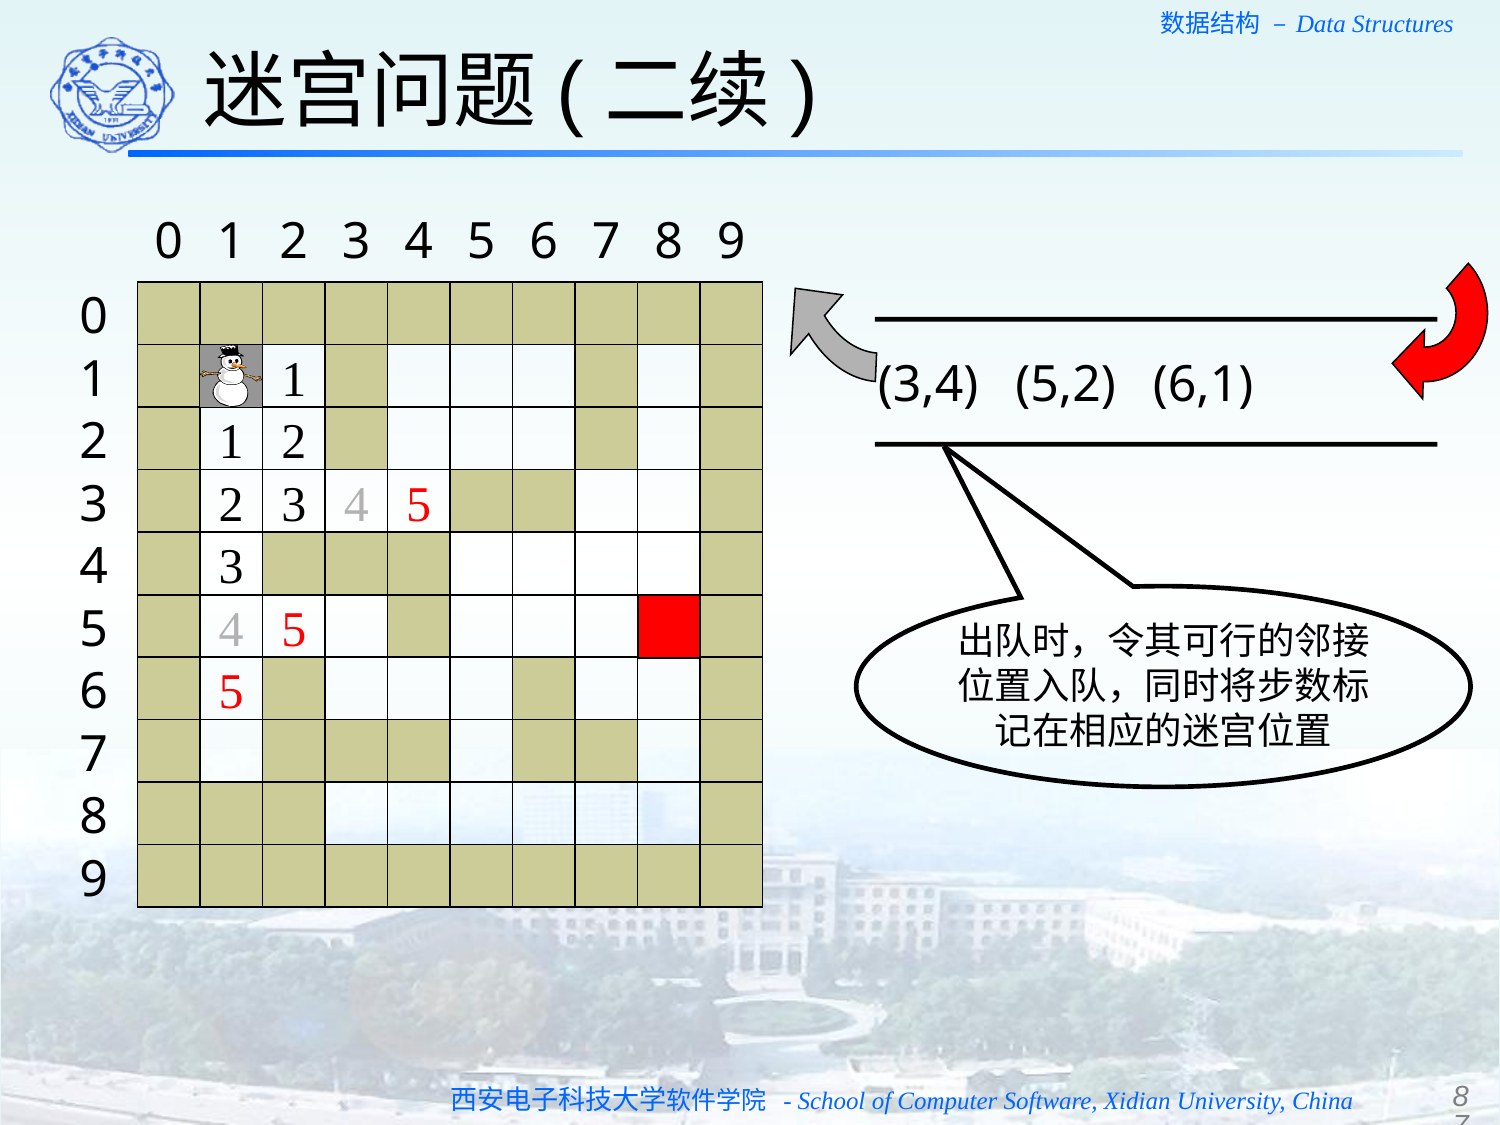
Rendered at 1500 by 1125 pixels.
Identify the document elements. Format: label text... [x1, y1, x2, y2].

text_box [263, 844, 324, 908]
text_box [699, 782, 763, 844]
text_box 2 [262, 407, 324, 469]
text_box 4 [62, 532, 125, 594]
text_box [574, 594, 637, 657]
text_box [637, 345, 699, 407]
text_box [324, 782, 387, 844]
text_box 4 [200, 594, 262, 657]
text_box [638, 595, 699, 658]
text_box [387, 844, 449, 908]
text_box [199, 844, 263, 908]
text_box 5 [387, 469, 449, 532]
text_box [324, 345, 387, 407]
text_box [574, 657, 637, 719]
text_box 3 [262, 469, 324, 532]
text_box 0 [62, 282, 125, 345]
text_box [512, 532, 574, 594]
text_box [449, 719, 512, 782]
text_box [637, 719, 699, 783]
text_box [200, 719, 262, 782]
text_box [574, 719, 637, 782]
text_box [137, 844, 199, 908]
picture [199, 344, 263, 408]
text_box 1 [263, 345, 324, 407]
text_box (5,2) [1012, 344, 1149, 419]
text_box [512, 594, 574, 657]
text_box 7 [574, 207, 638, 270]
text_box [1392, 263, 1488, 399]
text_box [699, 532, 763, 594]
text_box [637, 844, 700, 908]
text_box [137, 594, 200, 657]
text_box 3 [62, 469, 125, 532]
text_box [324, 532, 387, 594]
text_box 8 [638, 207, 699, 270]
text_box 3 [324, 207, 387, 270]
text_box [790, 288, 877, 382]
text_box [137, 532, 200, 594]
text_box 3 [200, 532, 262, 594]
text_box [324, 282, 387, 345]
text_box [387, 594, 449, 657]
text_box [574, 469, 637, 532]
text_box [699, 719, 763, 782]
text_box [137, 782, 200, 844]
text_box [137, 469, 200, 532]
slide_number 87 [1362, 1062, 1463, 1113]
text_box 0 [137, 207, 200, 270]
text_box [324, 594, 387, 657]
picture [638, 783, 699, 844]
text_box 1 [62, 345, 125, 407]
text_box [137, 407, 200, 469]
text_box 2 [200, 469, 262, 532]
text_box [387, 345, 449, 407]
text_box [512, 345, 574, 407]
text_box [512, 469, 574, 532]
text_box [512, 282, 574, 345]
text_box [574, 844, 637, 908]
text_box [637, 469, 699, 532]
text_box [574, 782, 638, 844]
picture [50, 37, 175, 153]
text_box [512, 657, 574, 719]
text_box 7 [62, 719, 125, 783]
title 迷宫问题(二续) [188, 42, 1425, 143]
text_box 5 [200, 657, 262, 719]
text_box 2 [62, 407, 125, 469]
text_box (3,4) [874, 344, 1012, 419]
text_box [200, 782, 262, 844]
text_box [262, 782, 324, 844]
text_box [262, 719, 324, 782]
text_box 5 [262, 594, 324, 657]
text_box [700, 844, 763, 908]
text_box [512, 844, 574, 908]
text_box 4 [324, 469, 387, 532]
text_box 1 [200, 413, 262, 469]
text_box [449, 844, 512, 908]
text_box [324, 657, 387, 719]
text_box 8 [62, 783, 125, 844]
text_box [449, 407, 512, 469]
text_box [699, 469, 763, 532]
text_box 2 [262, 207, 324, 270]
text_box [449, 282, 512, 345]
text_box [387, 407, 449, 469]
text_box [324, 407, 387, 469]
text_box [324, 844, 387, 908]
text_box [137, 719, 200, 782]
text_box [387, 532, 449, 594]
text_box [387, 657, 449, 719]
text_box [699, 657, 763, 719]
text_box [637, 282, 700, 345]
text_box [137, 345, 197, 407]
text_box [387, 719, 449, 782]
text_box [574, 407, 637, 469]
text_box [449, 657, 512, 719]
text_box [449, 594, 512, 657]
text_box [574, 282, 637, 345]
text_box [512, 782, 574, 844]
text_box [324, 719, 387, 782]
text_box 5 [449, 207, 512, 270]
text_box [512, 407, 574, 469]
text_box 6 [62, 657, 125, 719]
text_box [263, 282, 324, 345]
text_box [387, 282, 449, 345]
text_box [262, 532, 324, 594]
text_box 9 [62, 844, 125, 908]
text_box [137, 282, 199, 345]
text_box [449, 345, 512, 407]
text_box [637, 407, 699, 469]
text_box [449, 782, 512, 844]
text_box [637, 532, 699, 594]
text_box [700, 282, 763, 345]
text_box [699, 594, 763, 657]
picture [1, 749, 1499, 1125]
text_box 4 [387, 207, 449, 270]
text_box [449, 469, 512, 532]
text_box [199, 282, 263, 344]
text_box 6 [512, 207, 574, 270]
text_box 出队时，令其可行的邻接位置入队，同时将步数标记在相应的迷宫位置 [856, 446, 1471, 787]
text_box [574, 532, 637, 594]
text_box [574, 345, 637, 407]
text_box [449, 532, 512, 594]
text_box [137, 657, 200, 719]
text_box [699, 345, 763, 407]
text_box [637, 657, 699, 719]
text_box 9 [699, 207, 763, 270]
text_box 1 [200, 207, 262, 270]
text_box [262, 657, 324, 719]
text_box (6,1) [1149, 344, 1288, 419]
text_box 5 [62, 594, 125, 657]
text_box [512, 719, 574, 782]
text_box [387, 782, 449, 844]
text_box [699, 407, 763, 469]
